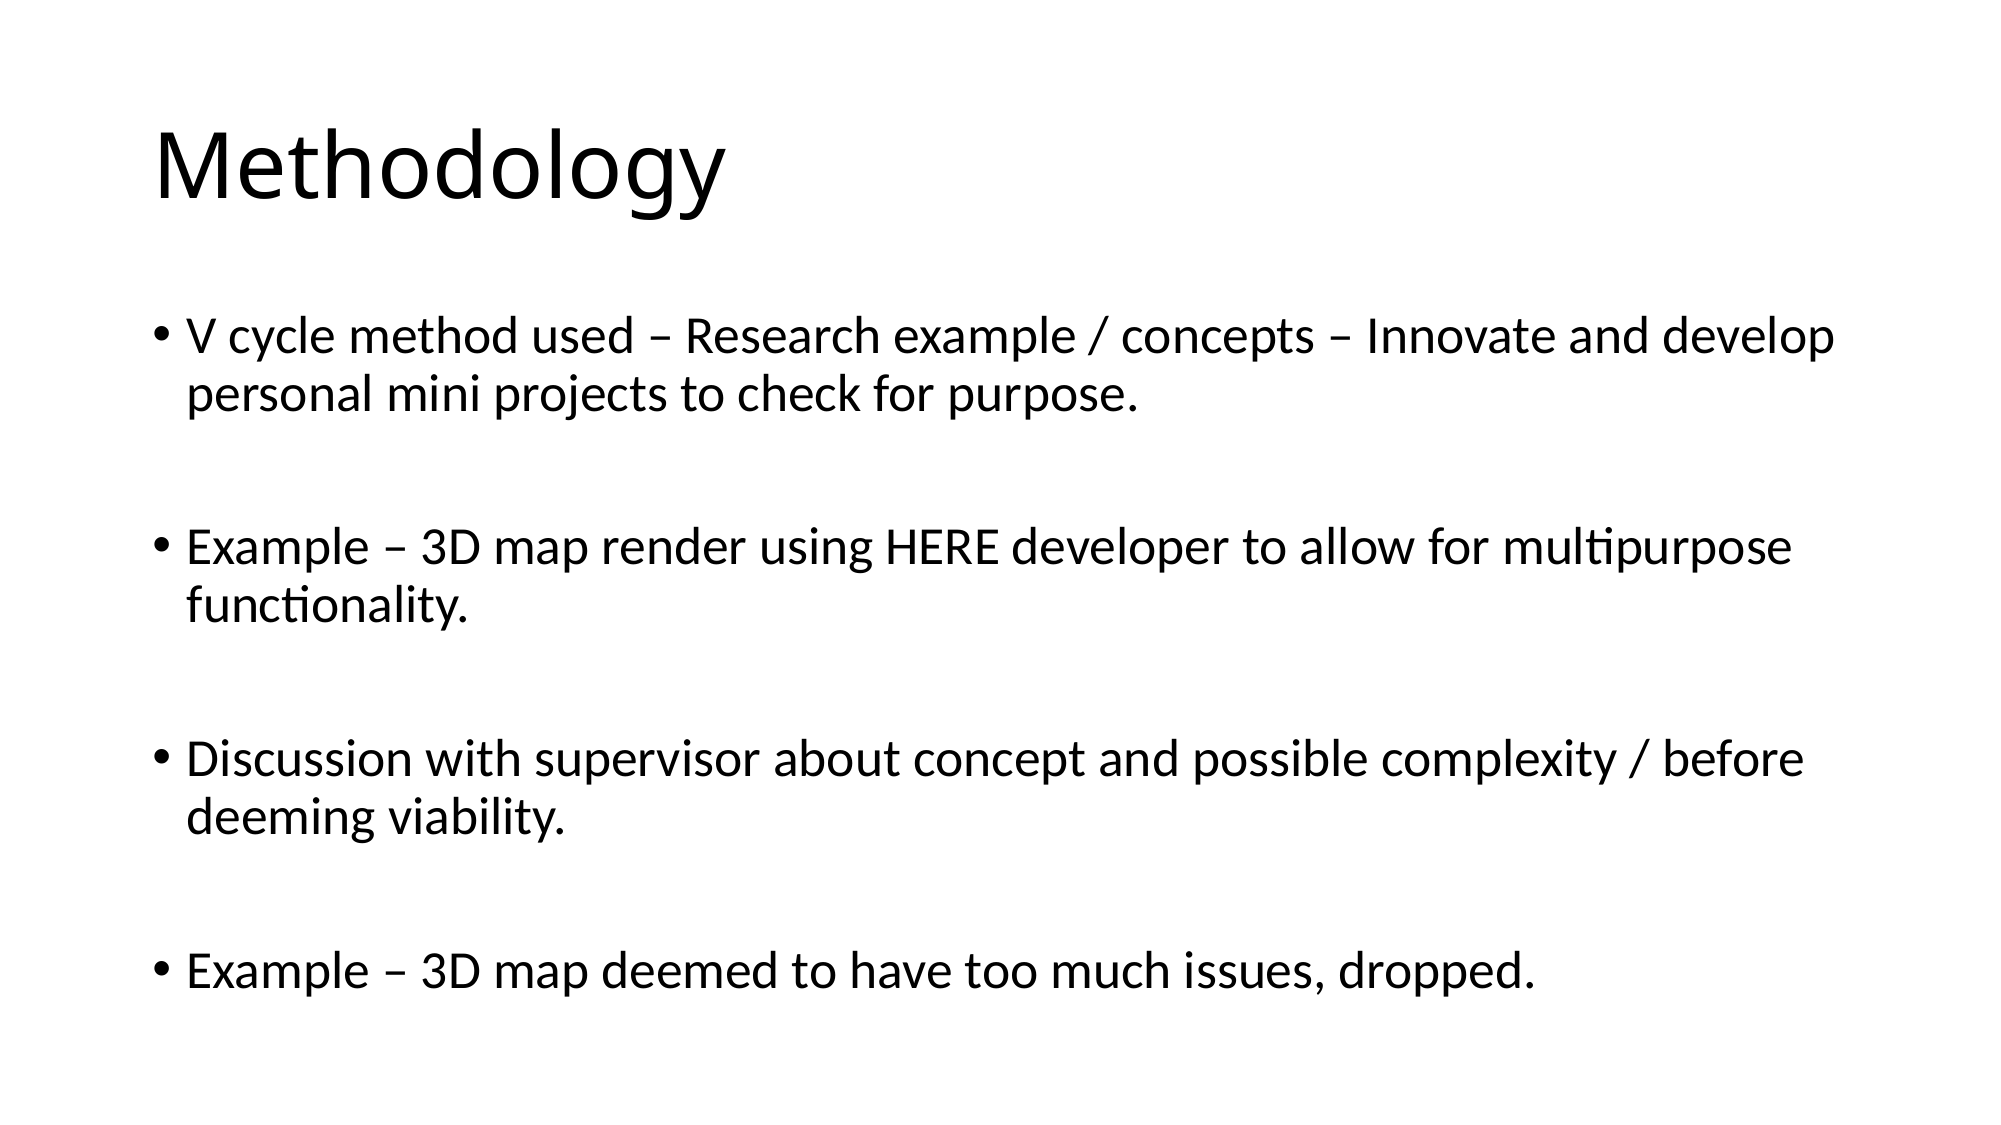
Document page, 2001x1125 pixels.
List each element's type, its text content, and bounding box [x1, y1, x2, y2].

list V cycle method used – Research example / concepts – Innovate and develop personal mini projects to check for purpose. Example – 3D map render using HERE developer to allow for multipurpose functionality. Discussion with supervisor about concept and possible complexity / before deeming viability. Example – 3D map deemed to have too much issues, dropped. [137, 299, 1863, 1014]
title Methodology [137, 59, 1863, 278]
